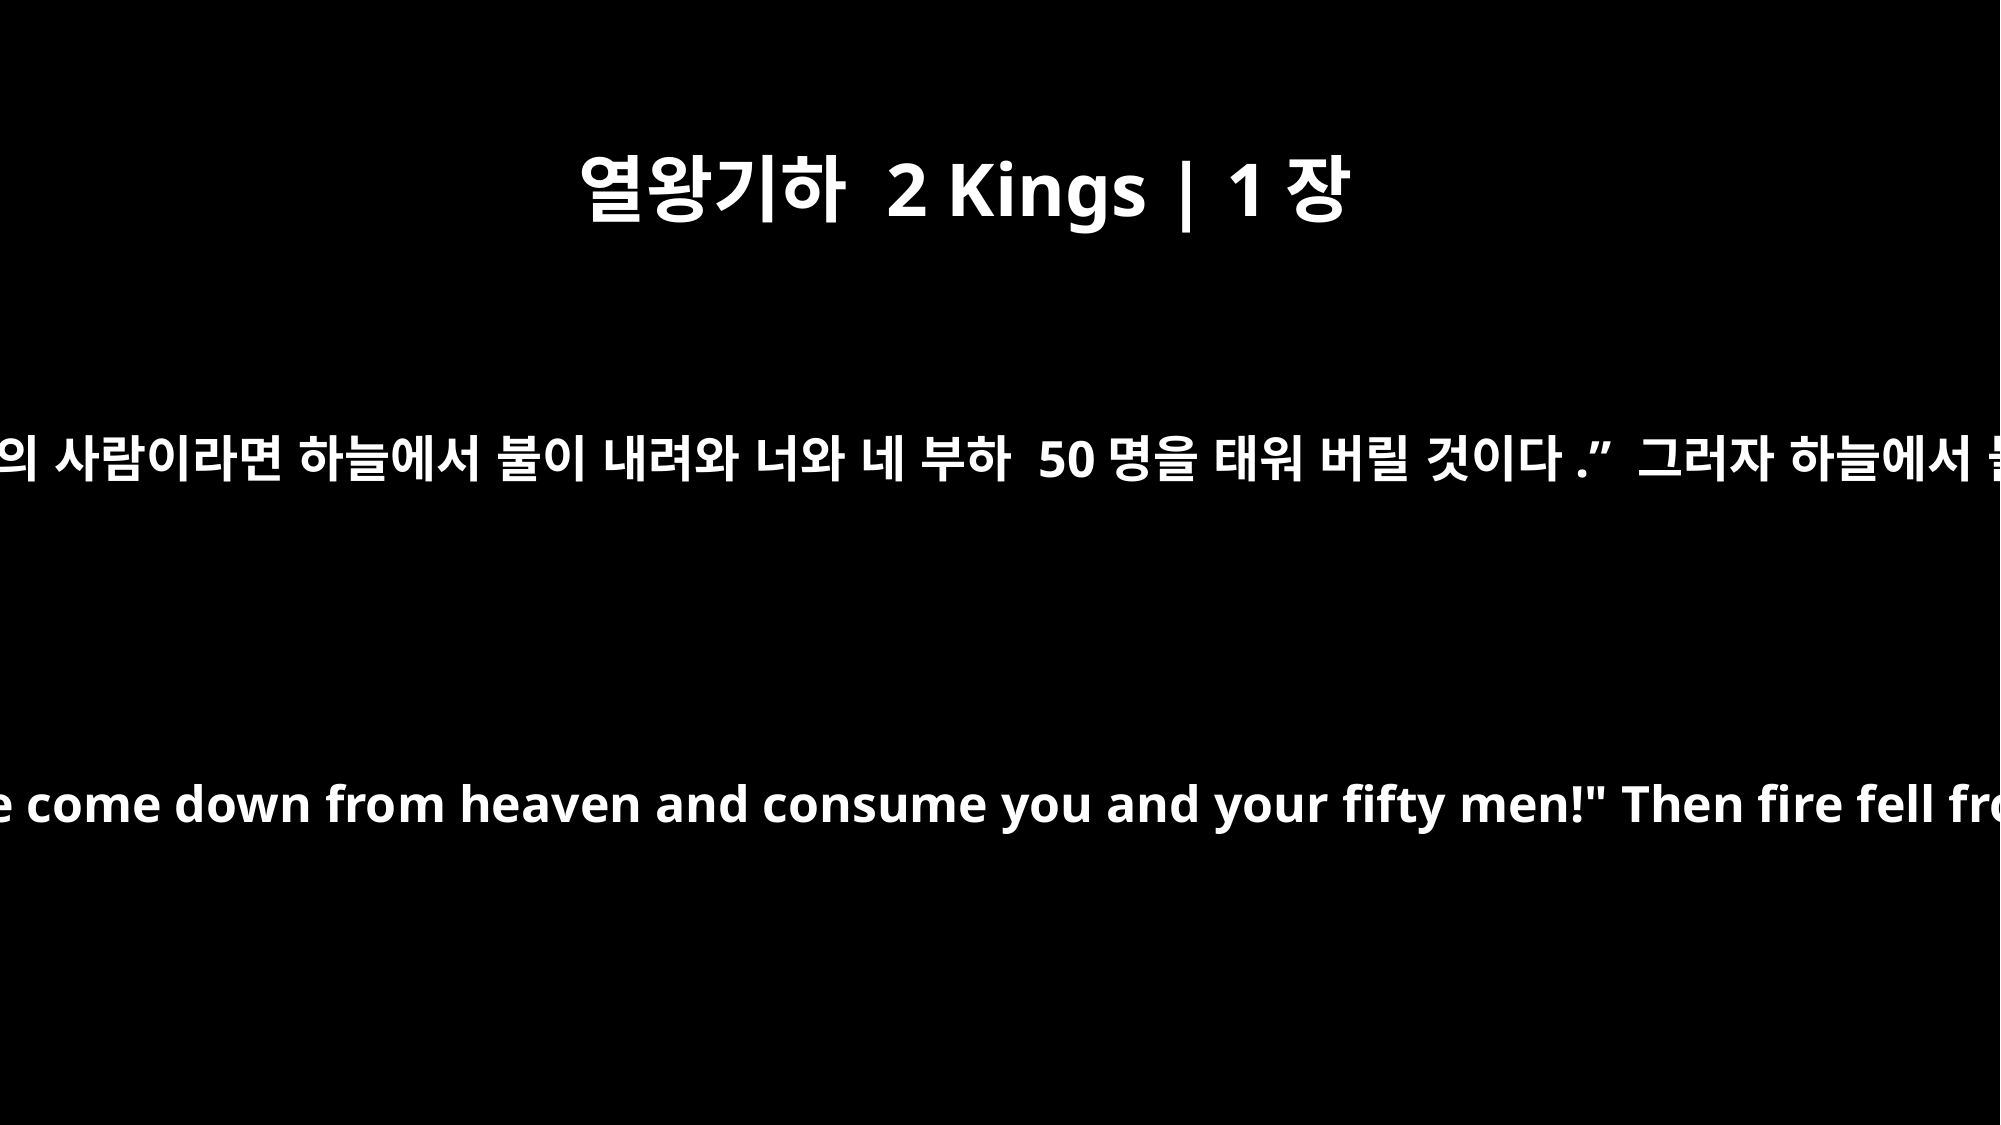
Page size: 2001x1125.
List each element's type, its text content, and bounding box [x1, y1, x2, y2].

text_box 열왕기하 2 Kings | 1장 [564, 136, 1368, 239]
text_box Elijah answered the captain, "If I am a man of God, may fire come down from heaven and consume you and your fifty men!" Then fire fell from heaven and consumed the captain and his men. [0, 764, 2000, 840]
text_box 10 엘리야가 오십부장에게 대답했습니다. “내가 만약 하나님의 사람이라면 하늘에서 불이 내려와 너와 네 부하 50명을 태워 버릴 것이다.” 그러자 하늘에서 불이 내려와 오십부장과 그 부하들을 태워 버렸습니다. [0, 359, 2000, 495]
